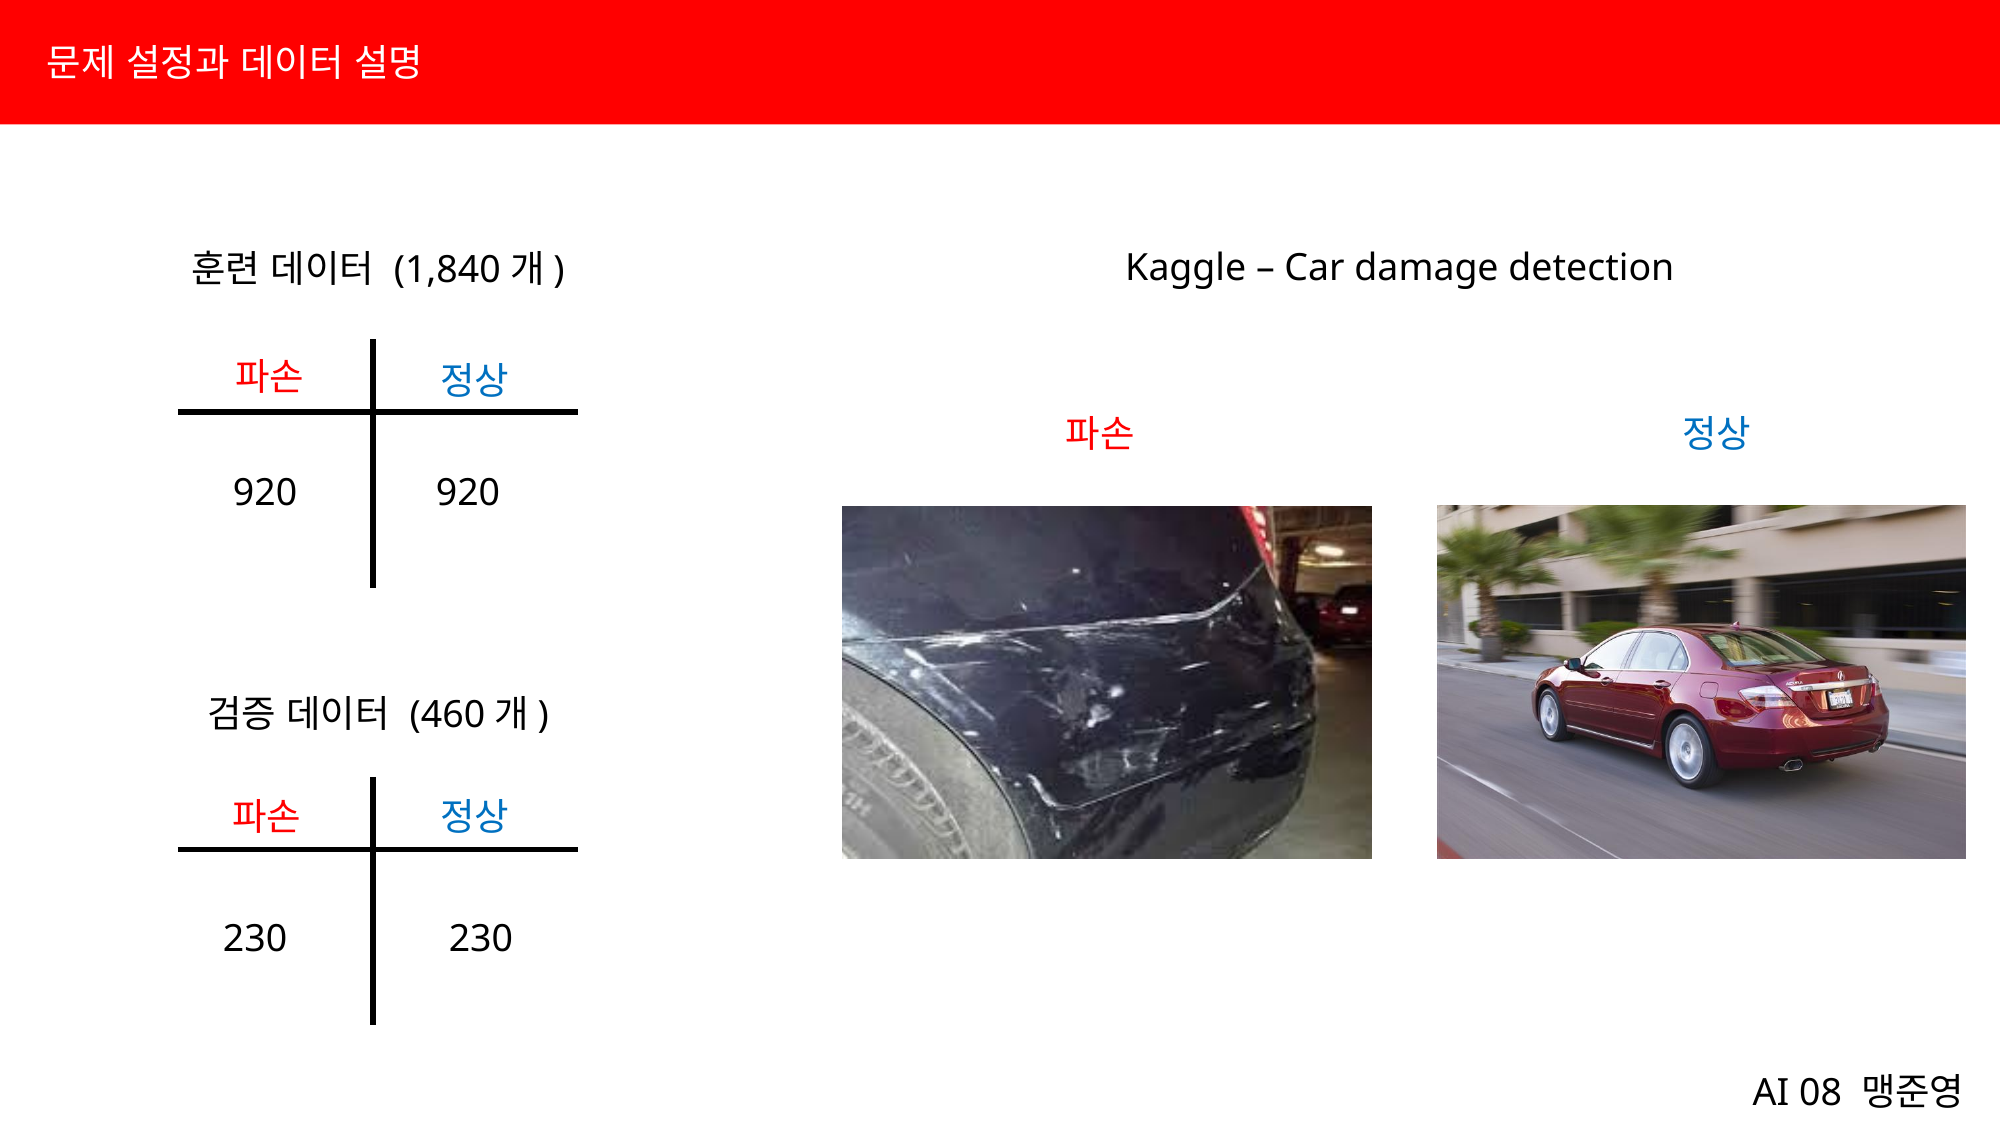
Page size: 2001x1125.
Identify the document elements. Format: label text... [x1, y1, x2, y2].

text_box 정상 [425, 785, 538, 846]
text_box 정상 [1667, 402, 1780, 463]
text_box 검증 데이터 (460개) [155, 682, 600, 743]
text_box 파손 [220, 345, 333, 406]
picture [842, 506, 1372, 859]
text_box Kaggle – Car damage detection [1003, 235, 1797, 296]
text_box 920 [218, 460, 331, 520]
text_box 훈련 데이터 (1,840개) [155, 237, 600, 298]
text_box AI 08 맹준영 [1737, 1060, 2000, 1121]
text_box 파손 [217, 785, 330, 846]
picture [1437, 505, 1966, 859]
text_box 문제 설정과 데이터 설명 [32, 31, 470, 92]
text_box 230 [433, 906, 546, 967]
text_box 파손 [1050, 402, 1163, 463]
text_box 920 [421, 460, 533, 520]
text_box [0, 0, 2000, 126]
text_box 230 [208, 906, 321, 967]
text_box 정상 [425, 349, 538, 410]
